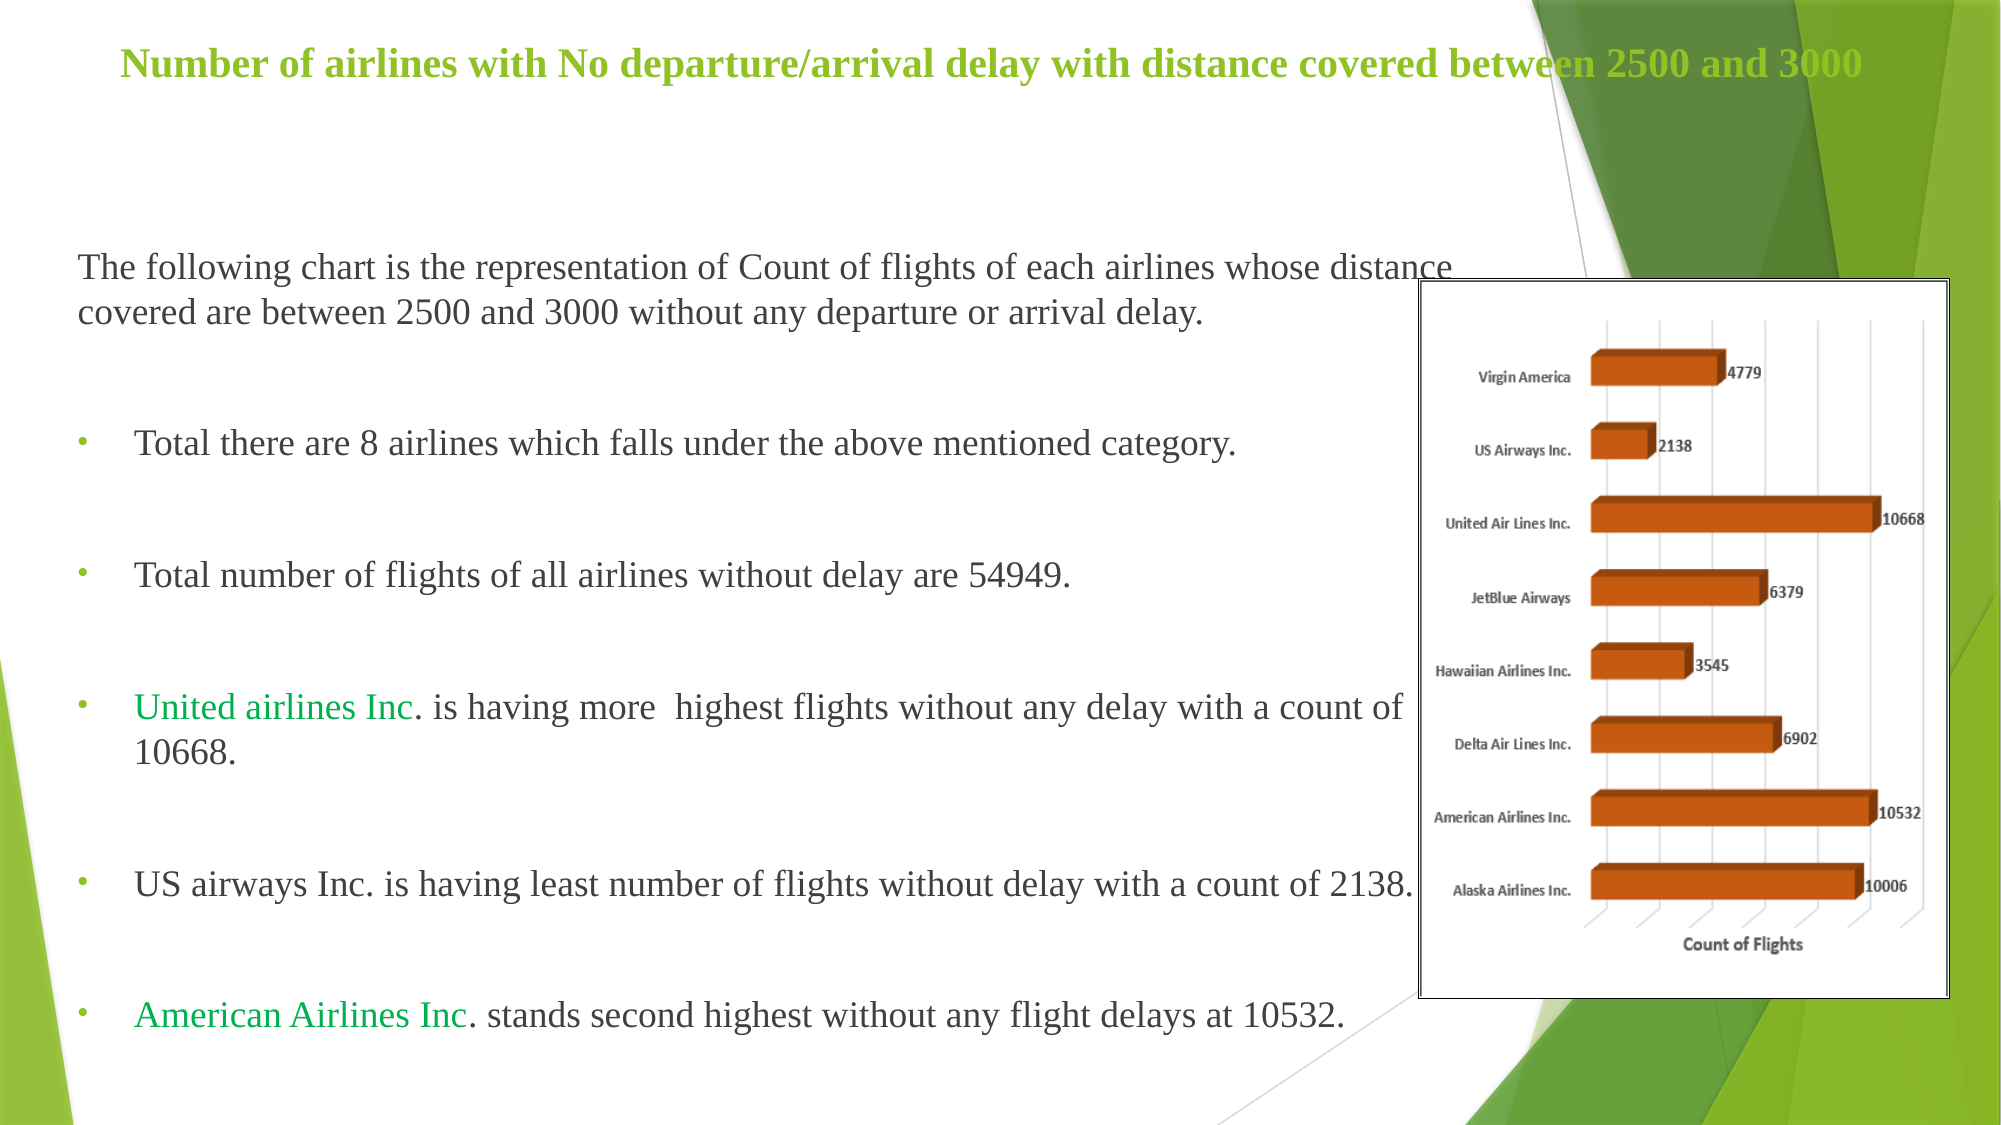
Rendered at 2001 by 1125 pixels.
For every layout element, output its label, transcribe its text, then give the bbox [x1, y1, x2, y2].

title Number of airlines with No departure/arrival delay with distance covered between 2500 and 3000 [105, 27, 1895, 180]
picture [1418, 278, 1950, 999]
list The following chart is the representation of Count of flights of each airlines whose distance covered are between 2500 and 3000 without any departure or arrival delay. Total there are 8 airlines which falls under the above mentioned category. Total number of flights of all airlines without delay are 54949. United airlines Inc. is having more highest flights without any delay with a count of 10668. US airways Inc. is having least number of flights without delay with a count of 2138. American Airlines Inc. stands second highest without any flight delays at 10532. [62, 234, 1471, 1067]
